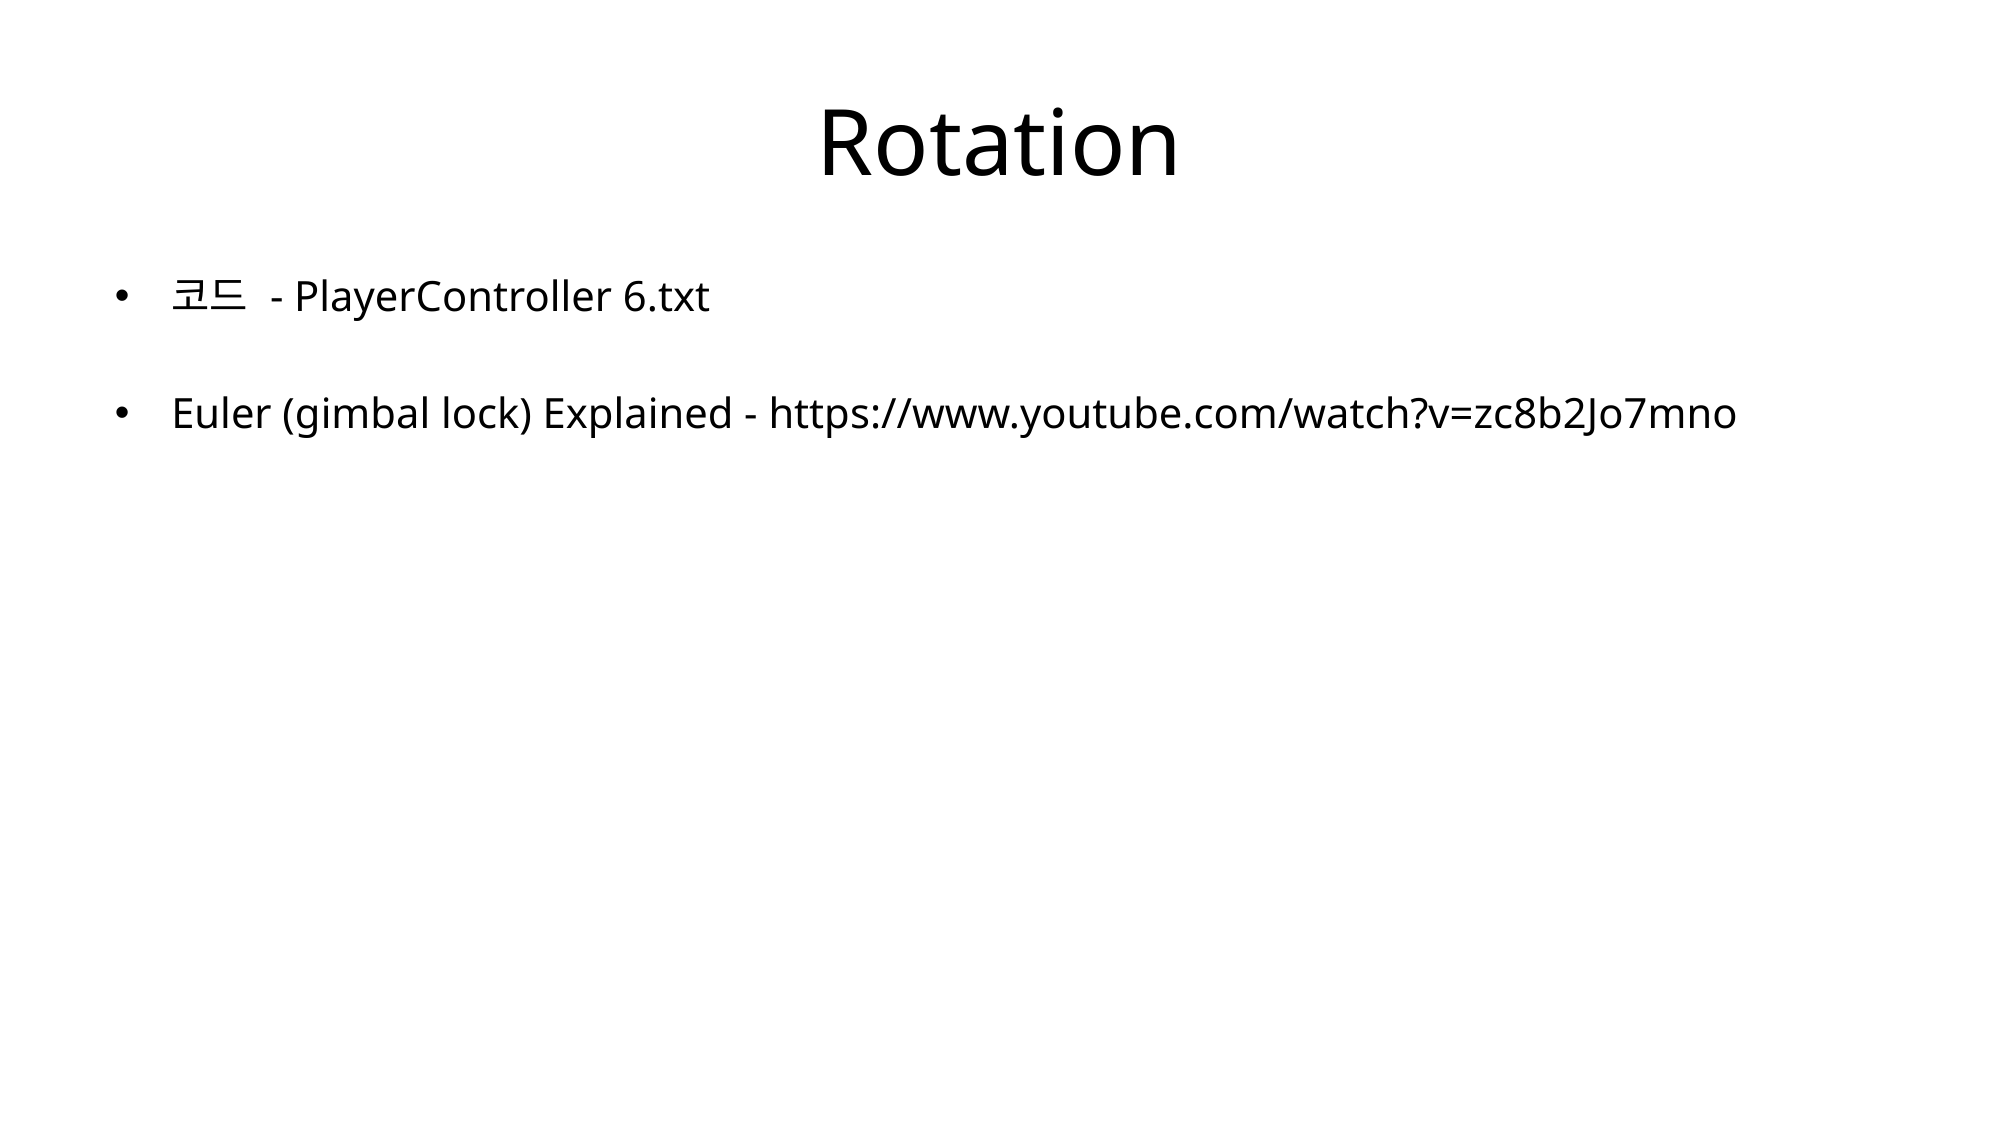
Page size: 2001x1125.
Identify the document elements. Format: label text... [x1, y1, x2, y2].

list 코드 - PlayerController 6.txt Euler (gimbal lock) Explained - https://www.youtube.com/watch?v=zc8b2Jo7mno [99, 262, 1900, 1005]
title Rotation [99, 45, 1900, 233]
